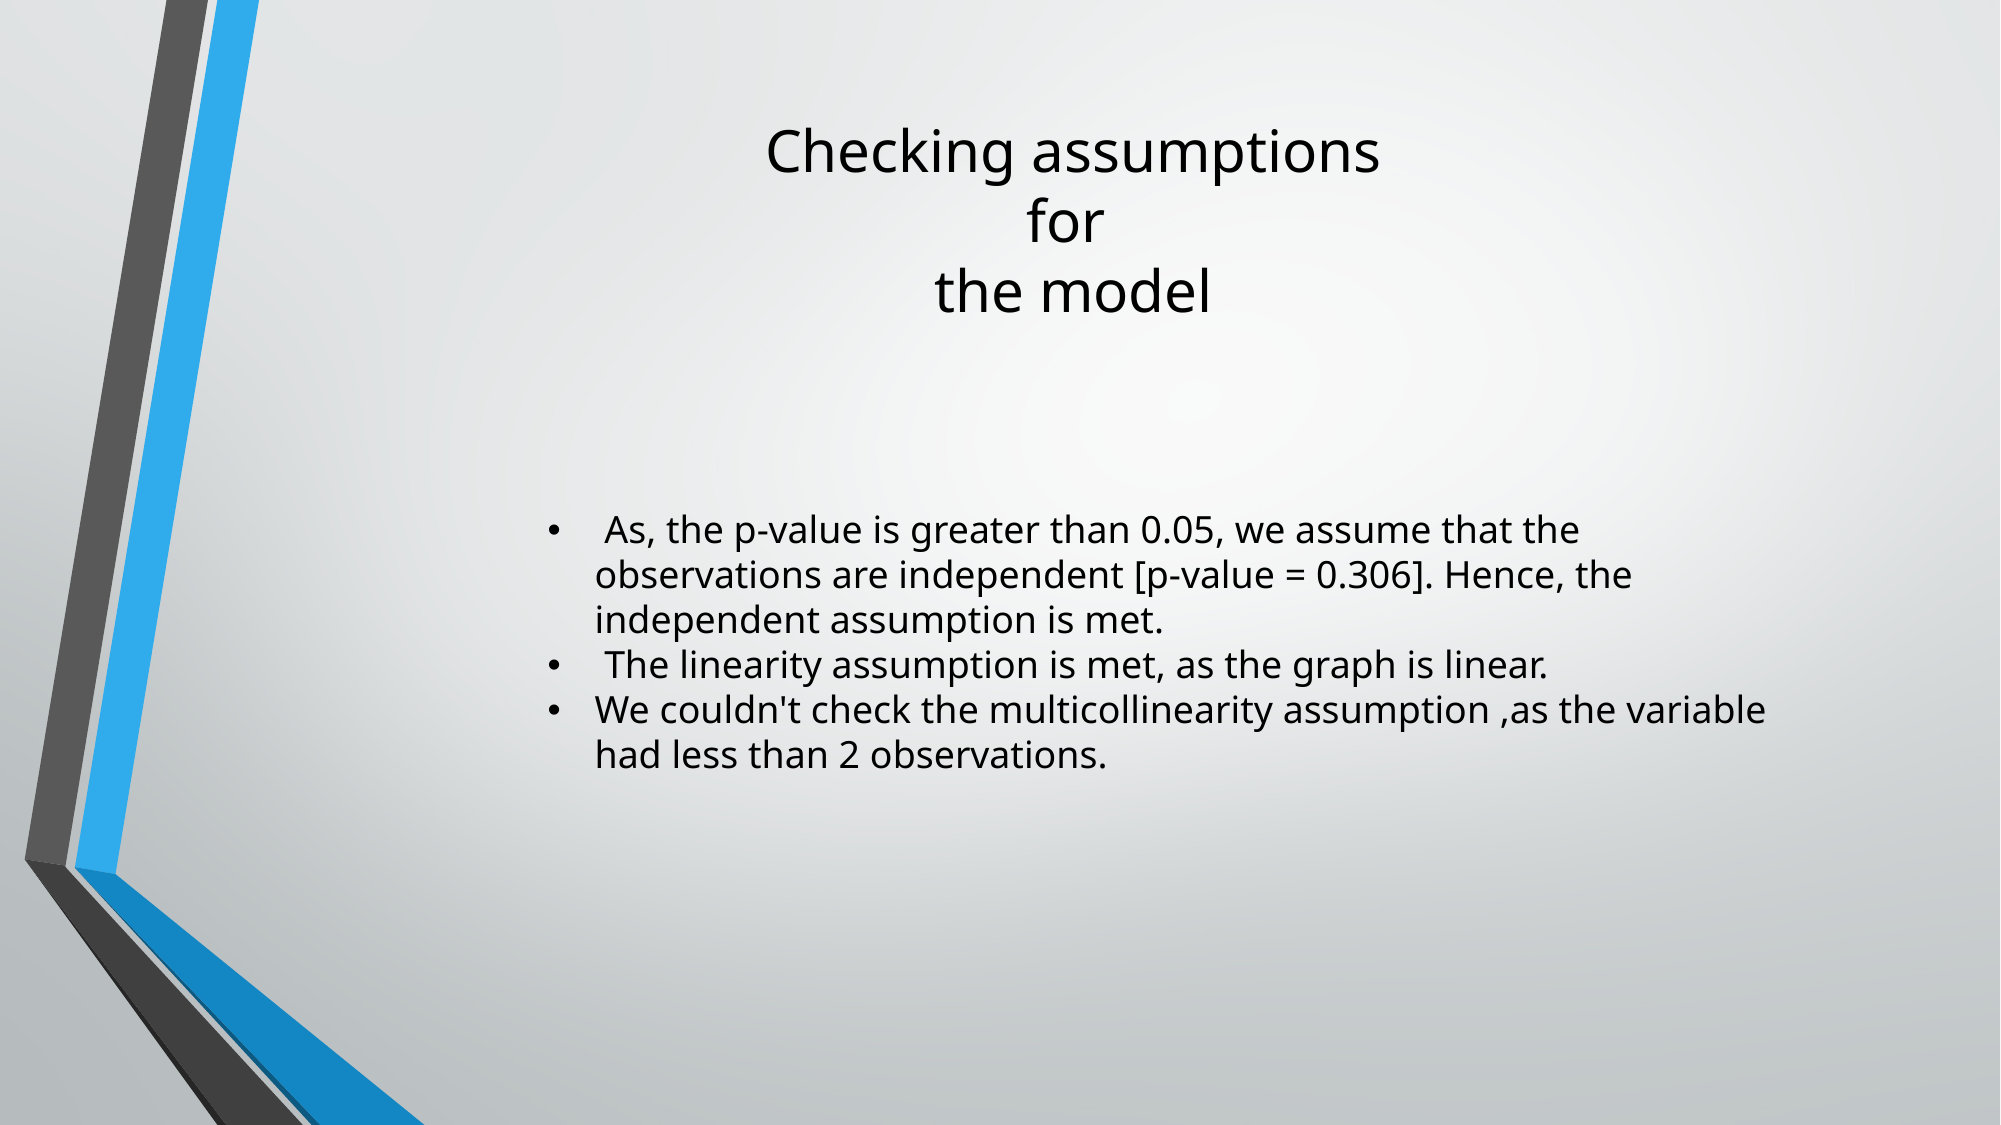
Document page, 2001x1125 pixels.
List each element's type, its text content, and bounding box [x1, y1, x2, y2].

text_box As, the p-value is greater than 0.05, we assume that the observations are independent [p-value = 0.306]. Hence, the independent assumption is met. The linearity assumption is met, as the graph is linear. We couldn't check the multicollinearity assumption ,as the variable had less than 2 observations. [532, 499, 1790, 829]
title Checking assumptions for the model [334, 75, 1812, 363]
